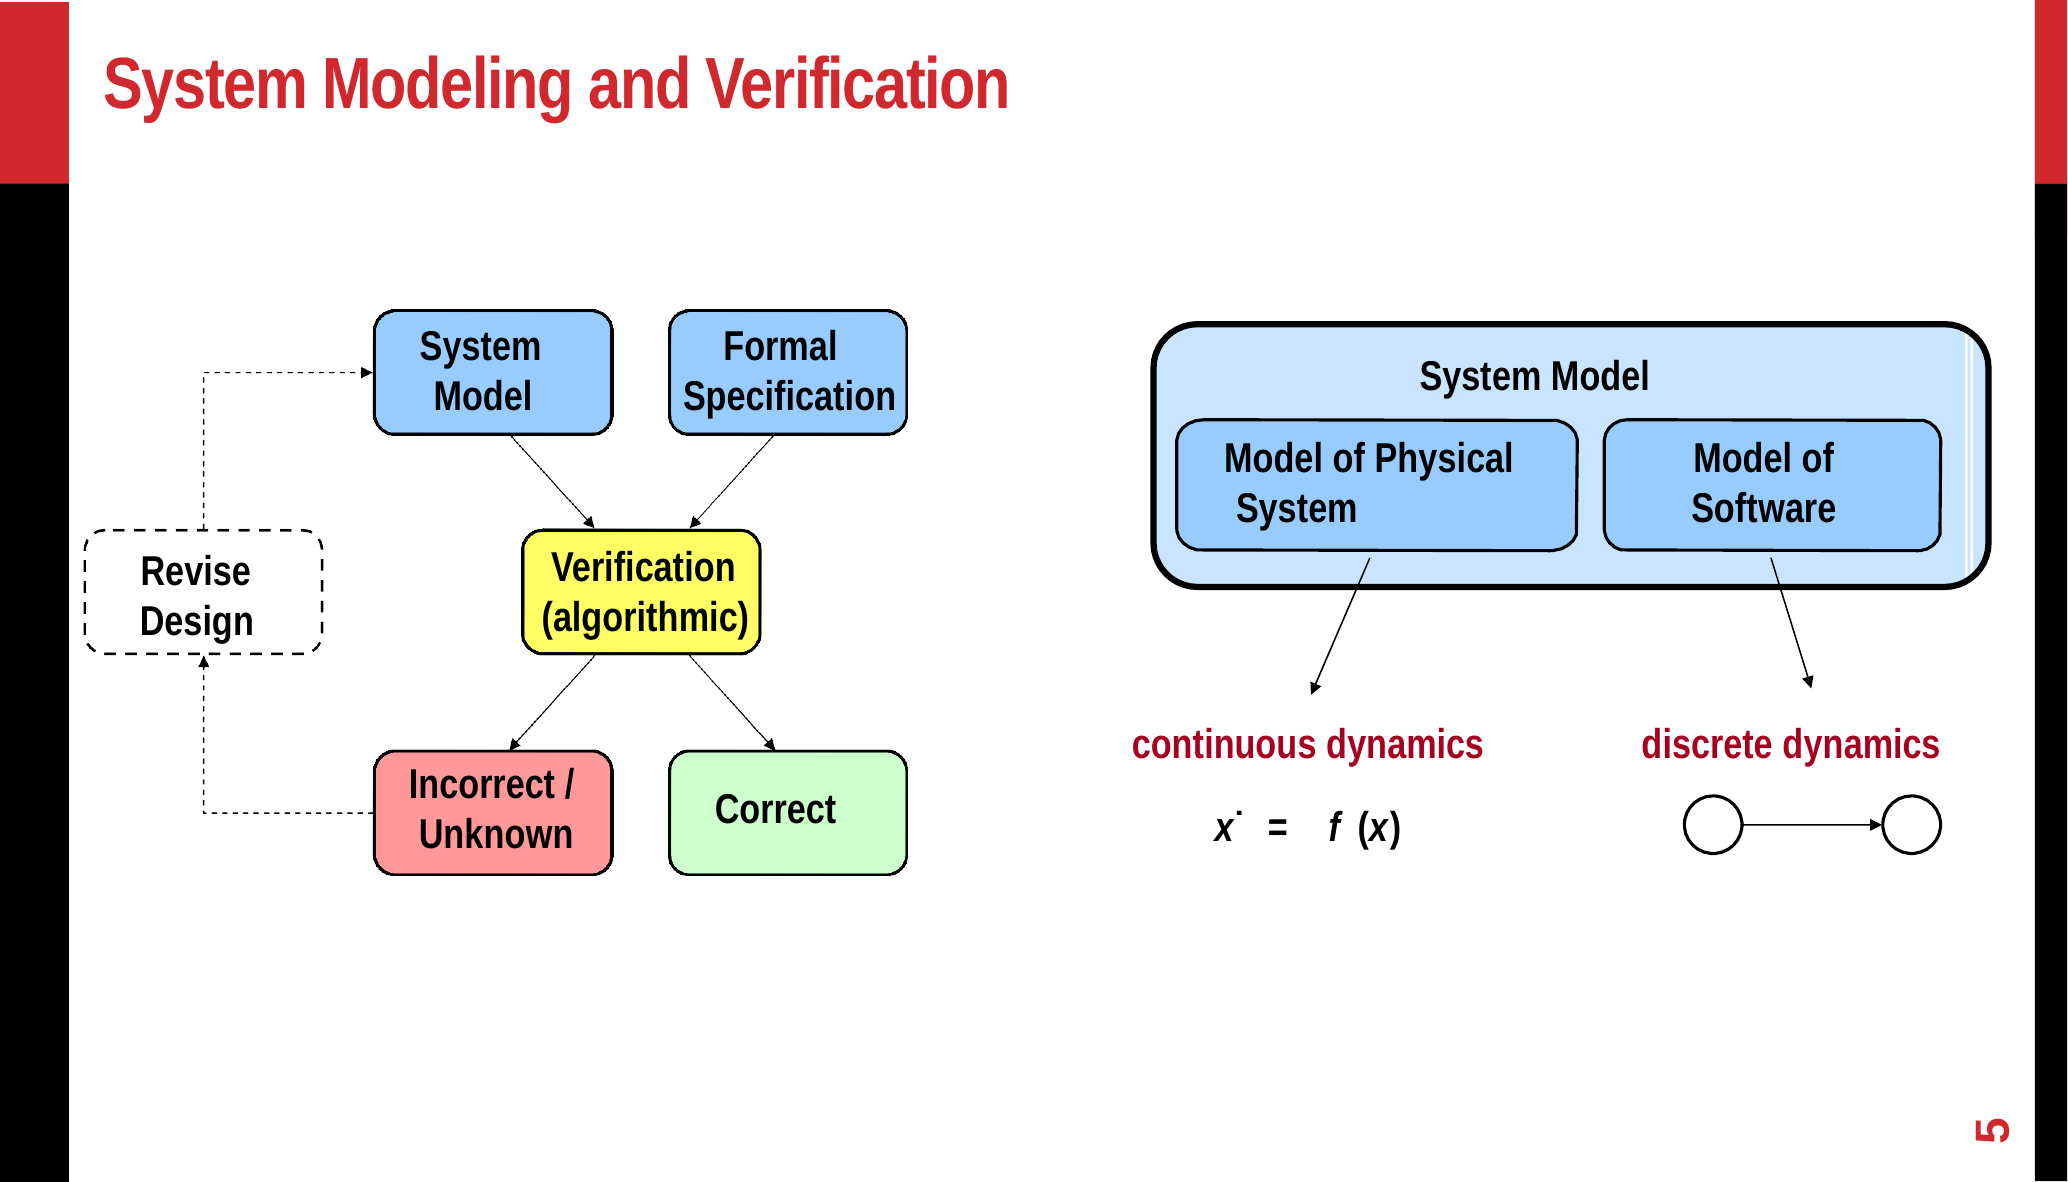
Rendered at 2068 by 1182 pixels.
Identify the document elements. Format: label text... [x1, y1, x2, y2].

slide_number 5 [1647, 1046, 2068, 1169]
title System Modeling and Verification [86, 26, 2016, 132]
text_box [83, 309, 909, 877]
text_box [1101, 323, 1991, 854]
